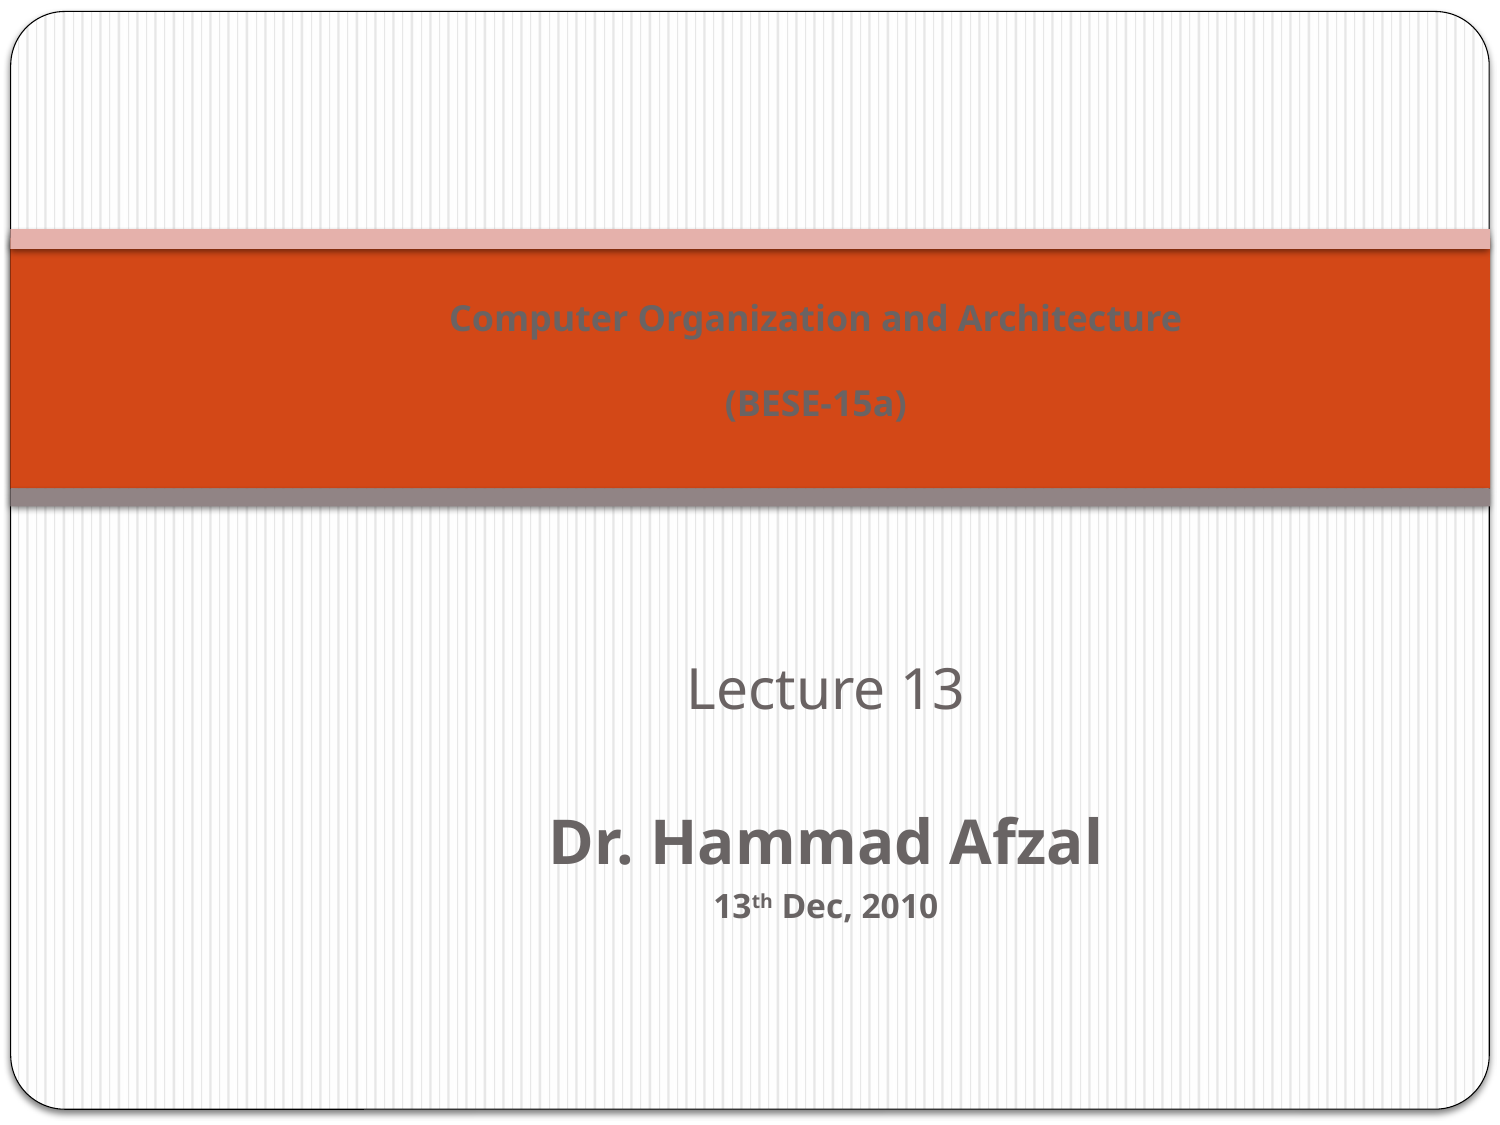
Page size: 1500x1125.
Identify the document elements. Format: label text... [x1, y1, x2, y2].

subtitle Lecture 13 Dr. Hammad Afzal 13th Dec, 2010 [218, 645, 1434, 933]
title Computer Organization and Architecture (BESE-15a) [208, 285, 1424, 528]
